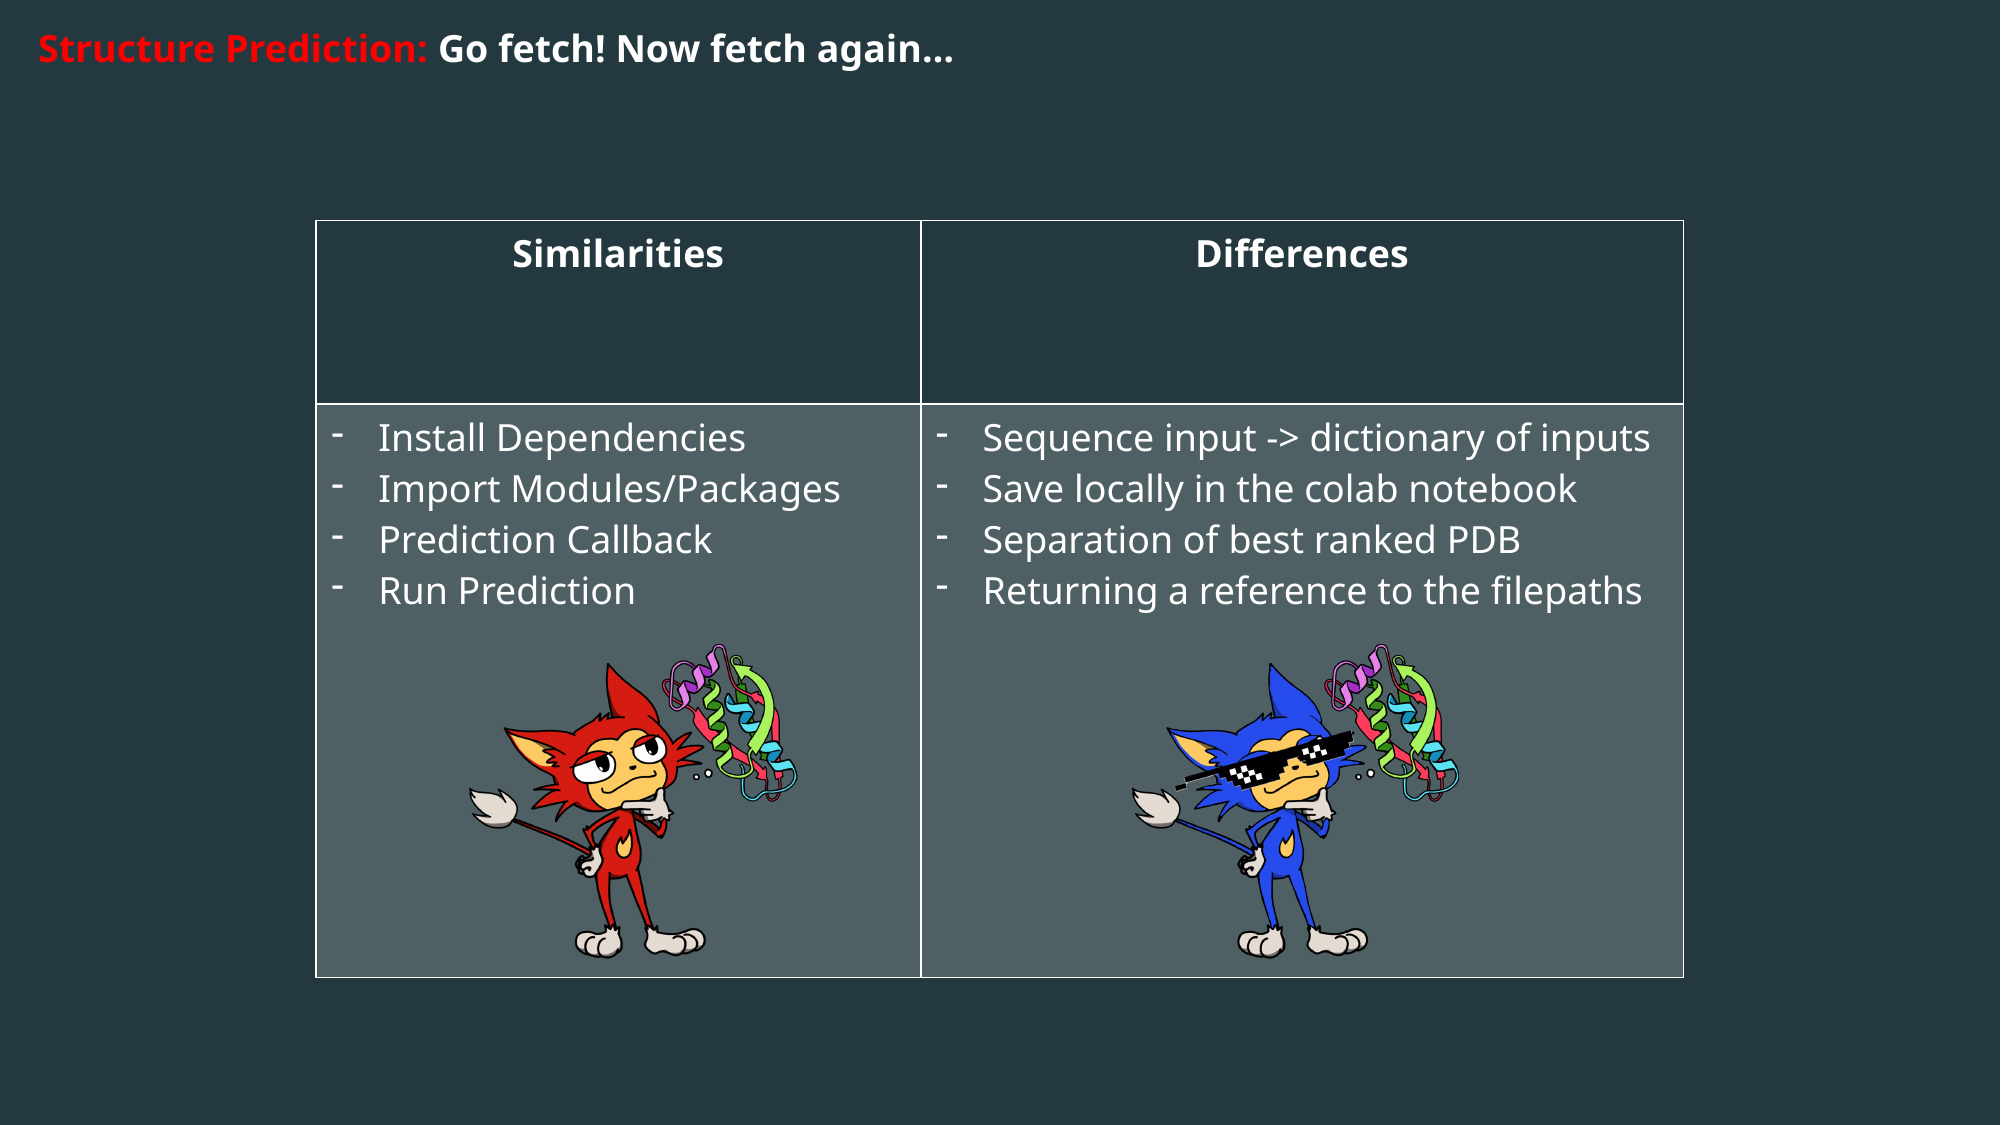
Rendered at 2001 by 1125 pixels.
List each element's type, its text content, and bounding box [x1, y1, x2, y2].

text_box Structure Prediction: Go fetch! Now fetch again… [23, 17, 1315, 77]
table_header Similarities [317, 221, 920, 403]
table_header Differences [922, 221, 1683, 403]
picture [1110, 616, 1478, 978]
table_cell Sequence input -> dictionary of inputs Save locally in the colab notebook Separation of best ranked PDB Returning a reference to the filepaths [922, 405, 1683, 977]
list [448, 616, 816, 978]
table_cell Install Dependencies Import Modules/Packages Prediction Callback Run Prediction [317, 405, 920, 977]
